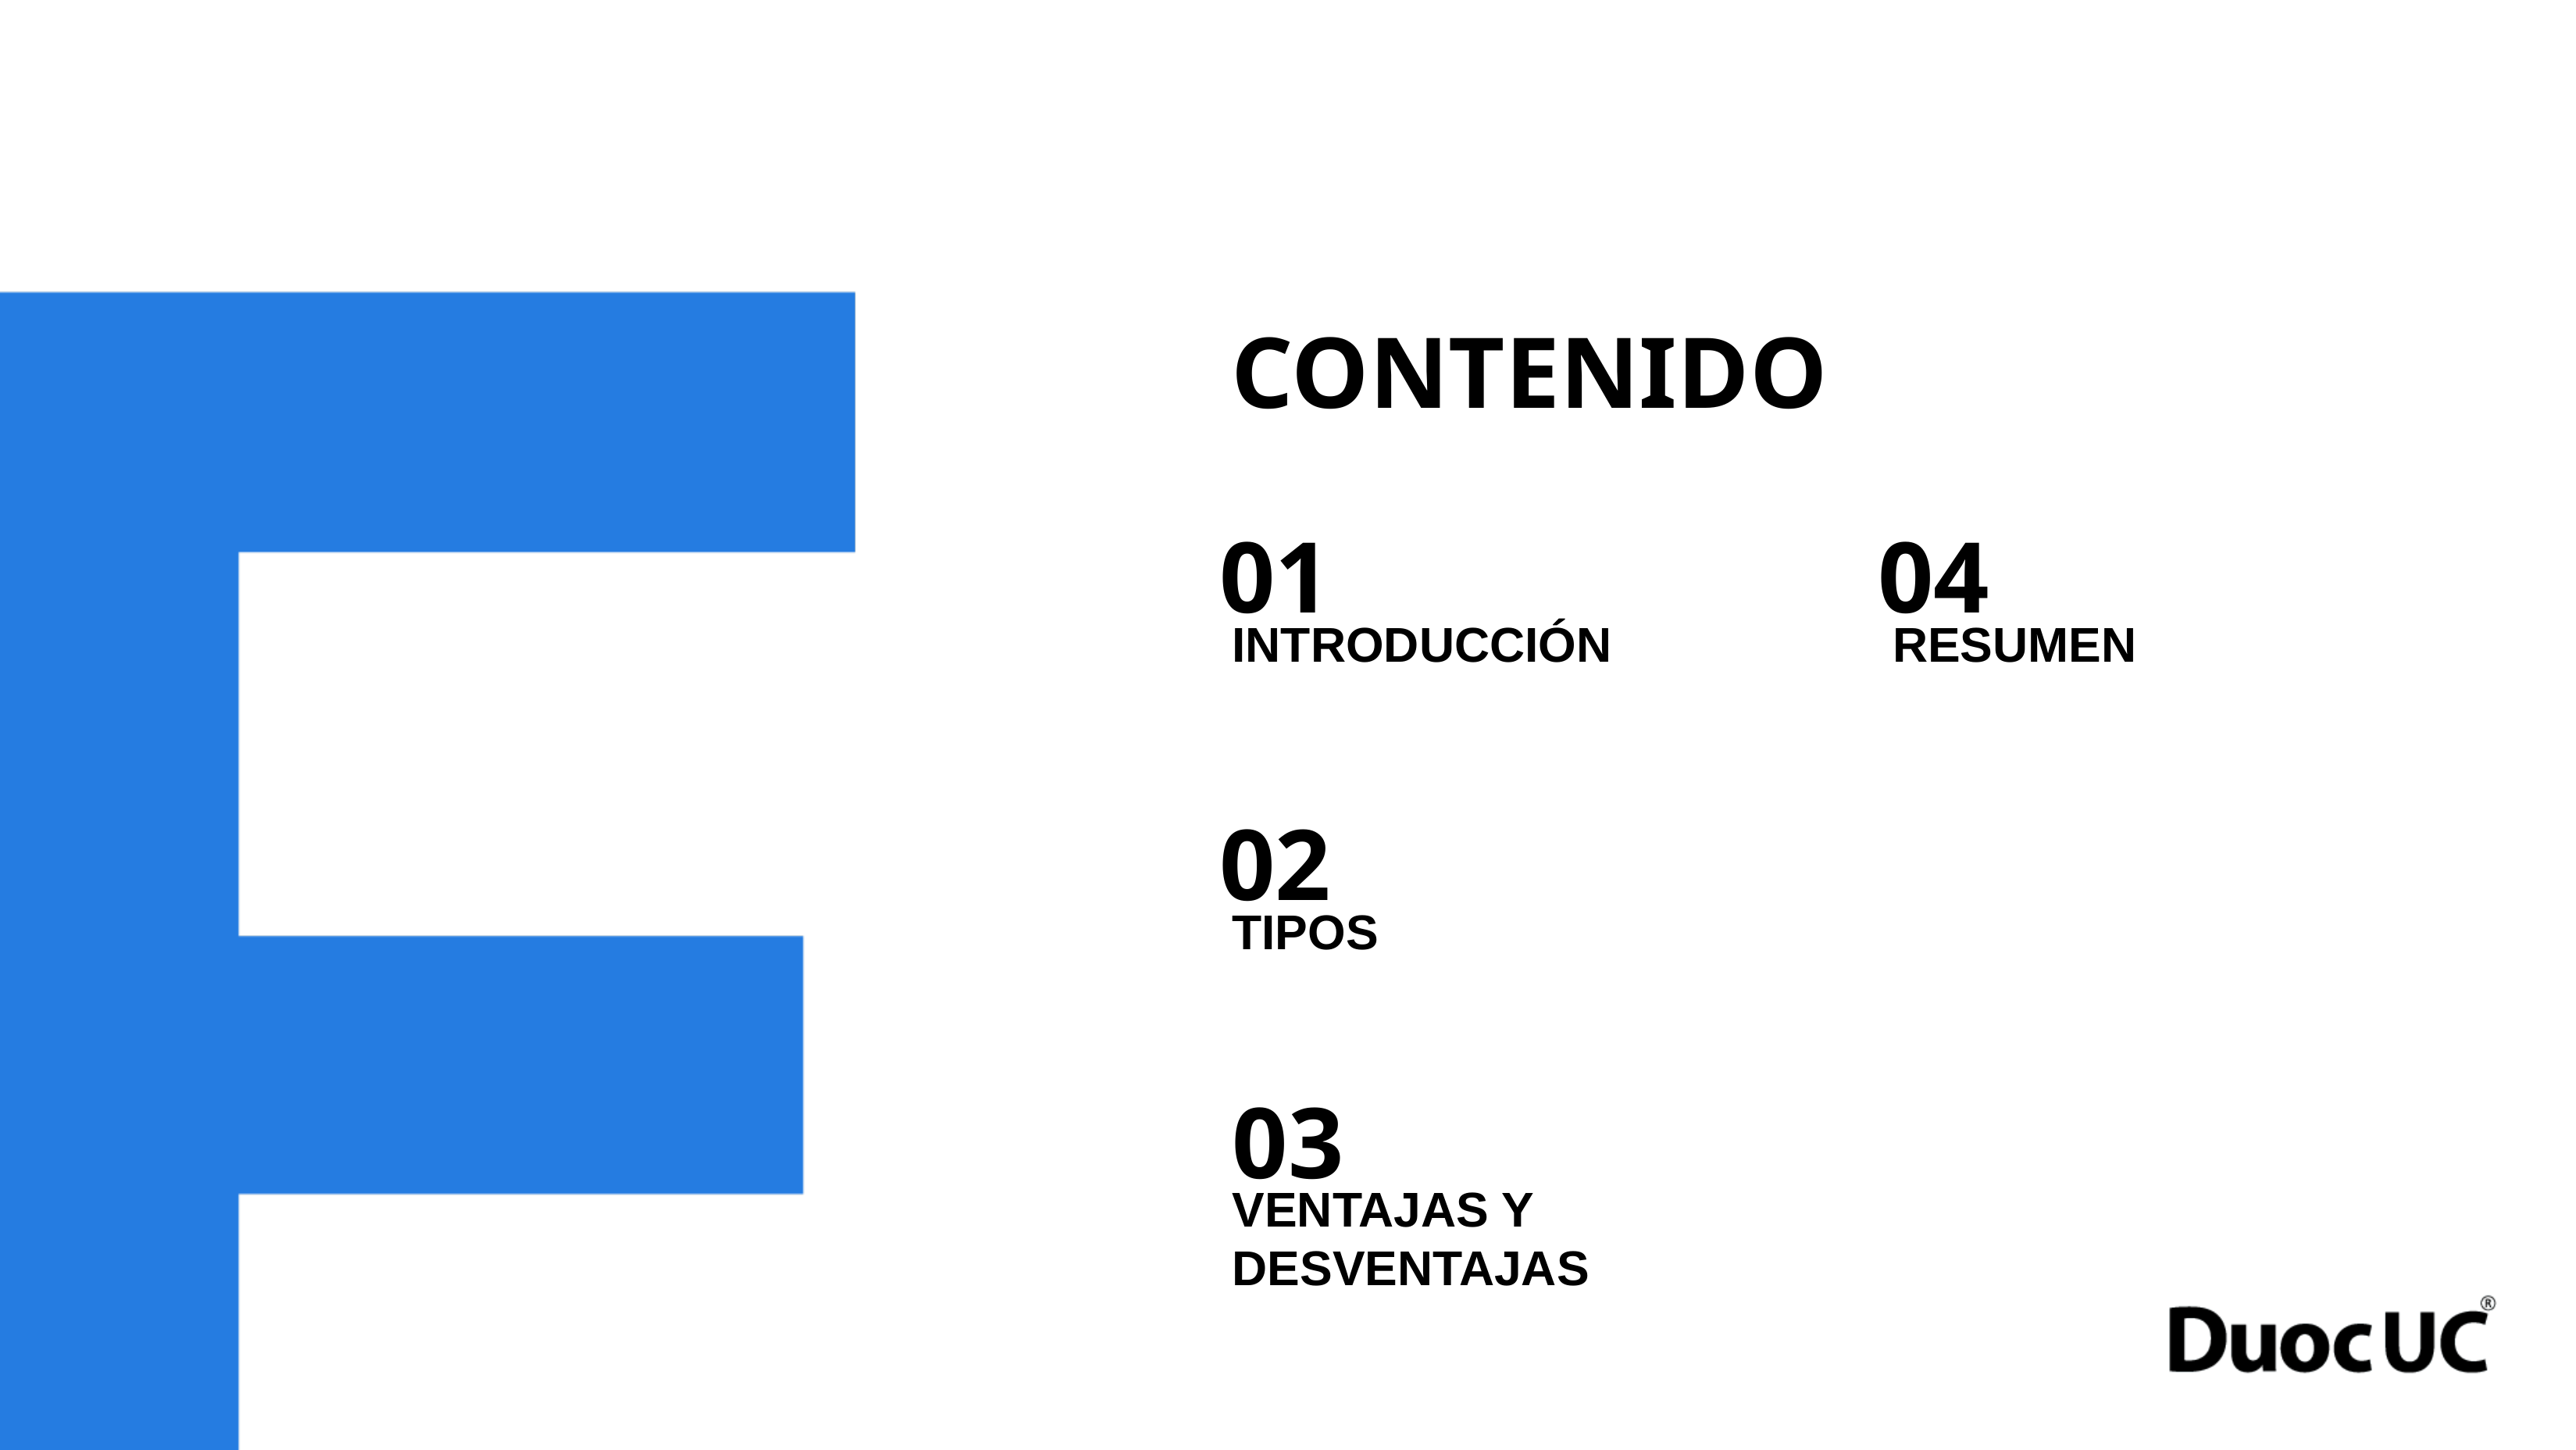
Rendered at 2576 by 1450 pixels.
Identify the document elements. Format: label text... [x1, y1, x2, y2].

text_box TIPOS [1232, 900, 1819, 959]
text_box 03 [1232, 1080, 1369, 1198]
text_box 01 [1219, 515, 1357, 633]
picture [0, 0, 2576, 1450]
text_box VENTAJAS Y DESVENTAJAS [1232, 1178, 1766, 1296]
text_box RESUMEN [1893, 612, 2499, 672]
text_box INTRODUCCIÓN [1232, 612, 1819, 672]
text_box CONTENIDO [1219, 305, 1907, 434]
text_box 04 [1878, 515, 2015, 633]
text_box 02 [1219, 802, 1357, 920]
